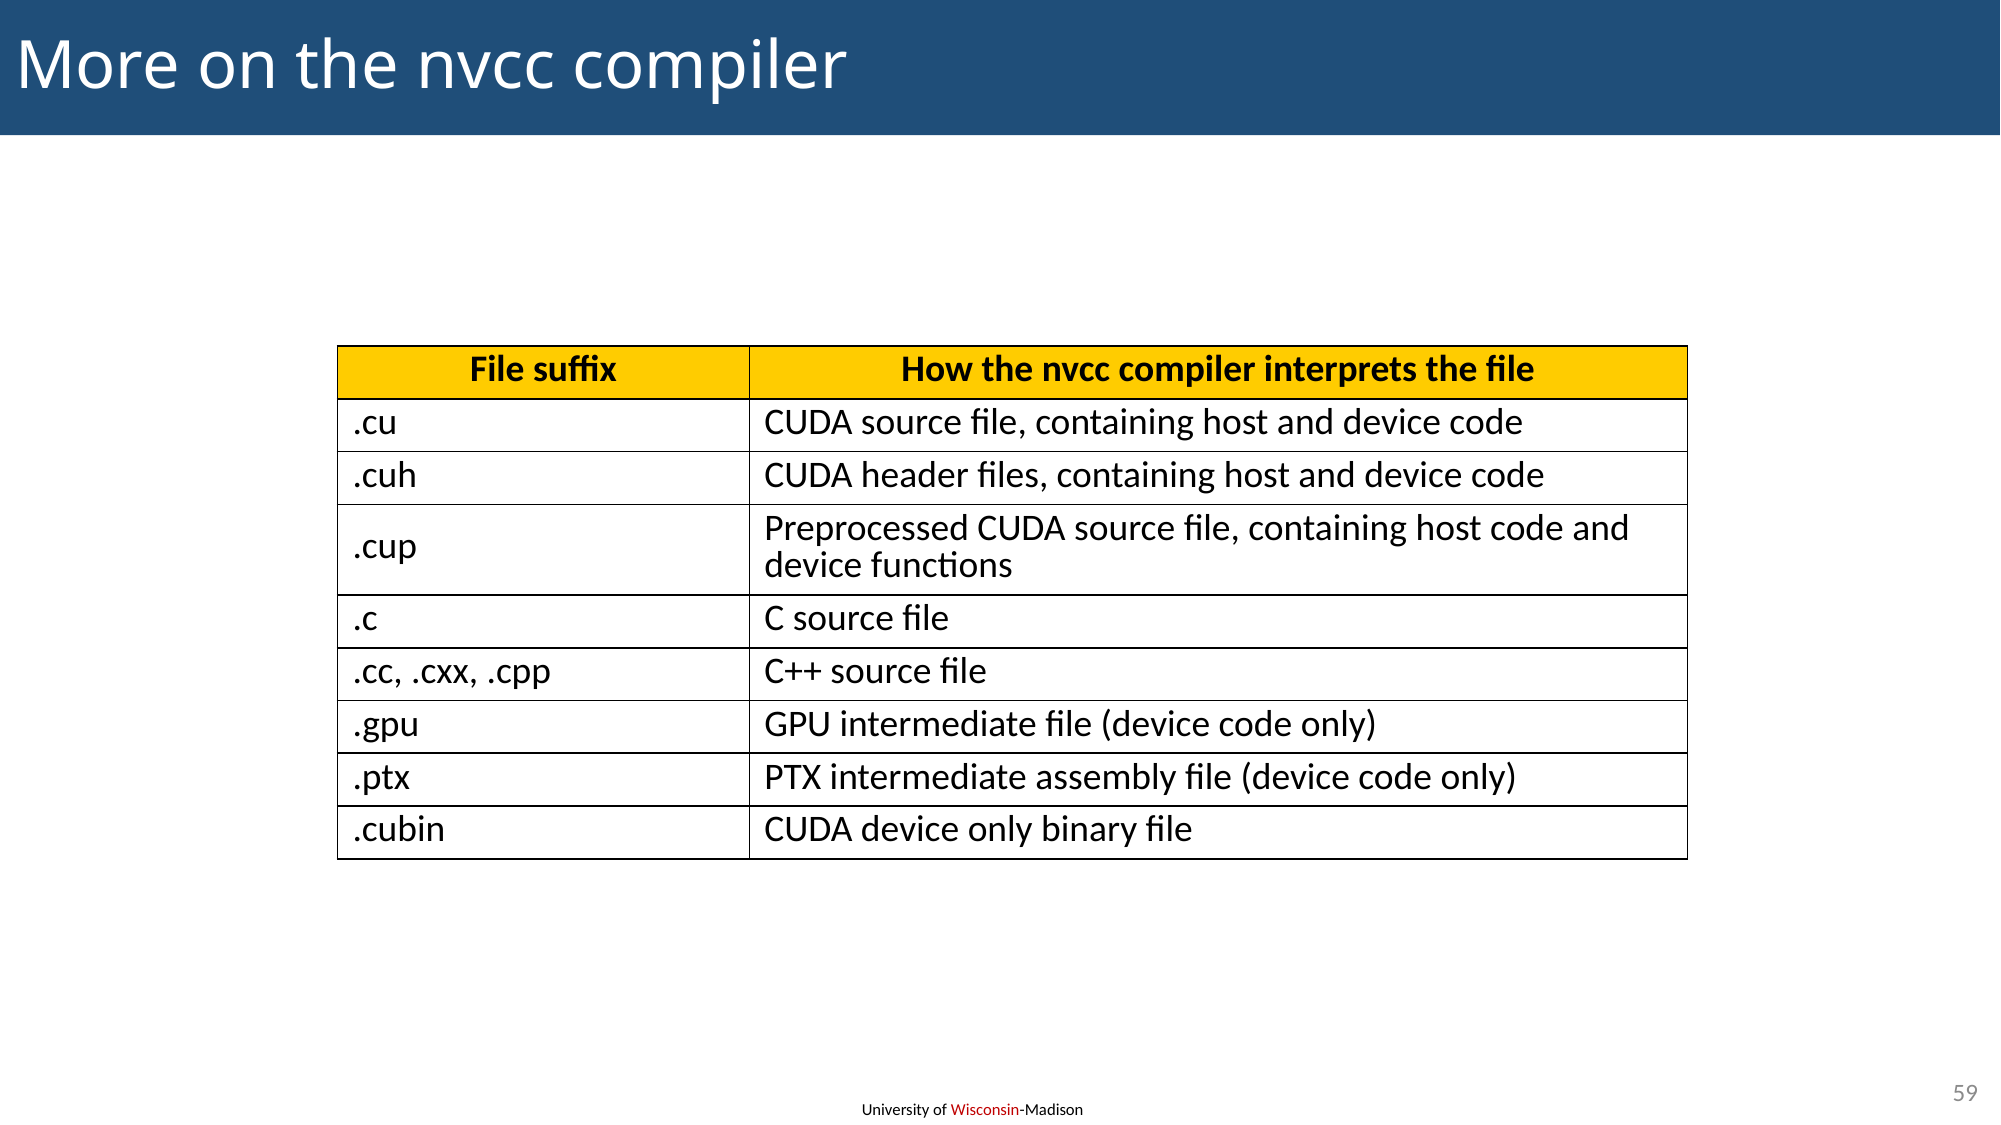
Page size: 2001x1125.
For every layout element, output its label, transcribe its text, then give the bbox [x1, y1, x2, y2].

table_cell CUDA device only binary file [750, 807, 1687, 858]
table_cell .cuh [338, 452, 749, 504]
table_cell .gpu [338, 701, 749, 752]
table_cell .ptx [338, 754, 749, 805]
table_cell .cu [338, 400, 749, 451]
table_header How the nvcc compiler interprets the file [750, 347, 1687, 398]
table_cell CUDA header files, containing host and device code [750, 452, 1687, 504]
table_cell GPU intermediate file (device code only) [750, 701, 1687, 752]
title More on the nvcc compiler [0, 0, 2000, 136]
table_cell PTX intermediate assembly file (device code only) [750, 754, 1687, 805]
table_cell .cup [338, 505, 749, 594]
table_cell C source file [750, 596, 1687, 647]
table_cell Preprocessed CUDA source file, containing host code and device functions [750, 505, 1687, 594]
table_header File suffix [338, 347, 749, 398]
slide_number 59 [1879, 1069, 1994, 1114]
table_cell C++ source file [750, 649, 1687, 700]
table_cell .cubin [338, 807, 749, 858]
table_cell .cc, .cxx, .cpp [338, 649, 749, 700]
table_cell .c [338, 596, 749, 647]
table_cell CUDA source file, containing host and device code [750, 400, 1687, 451]
